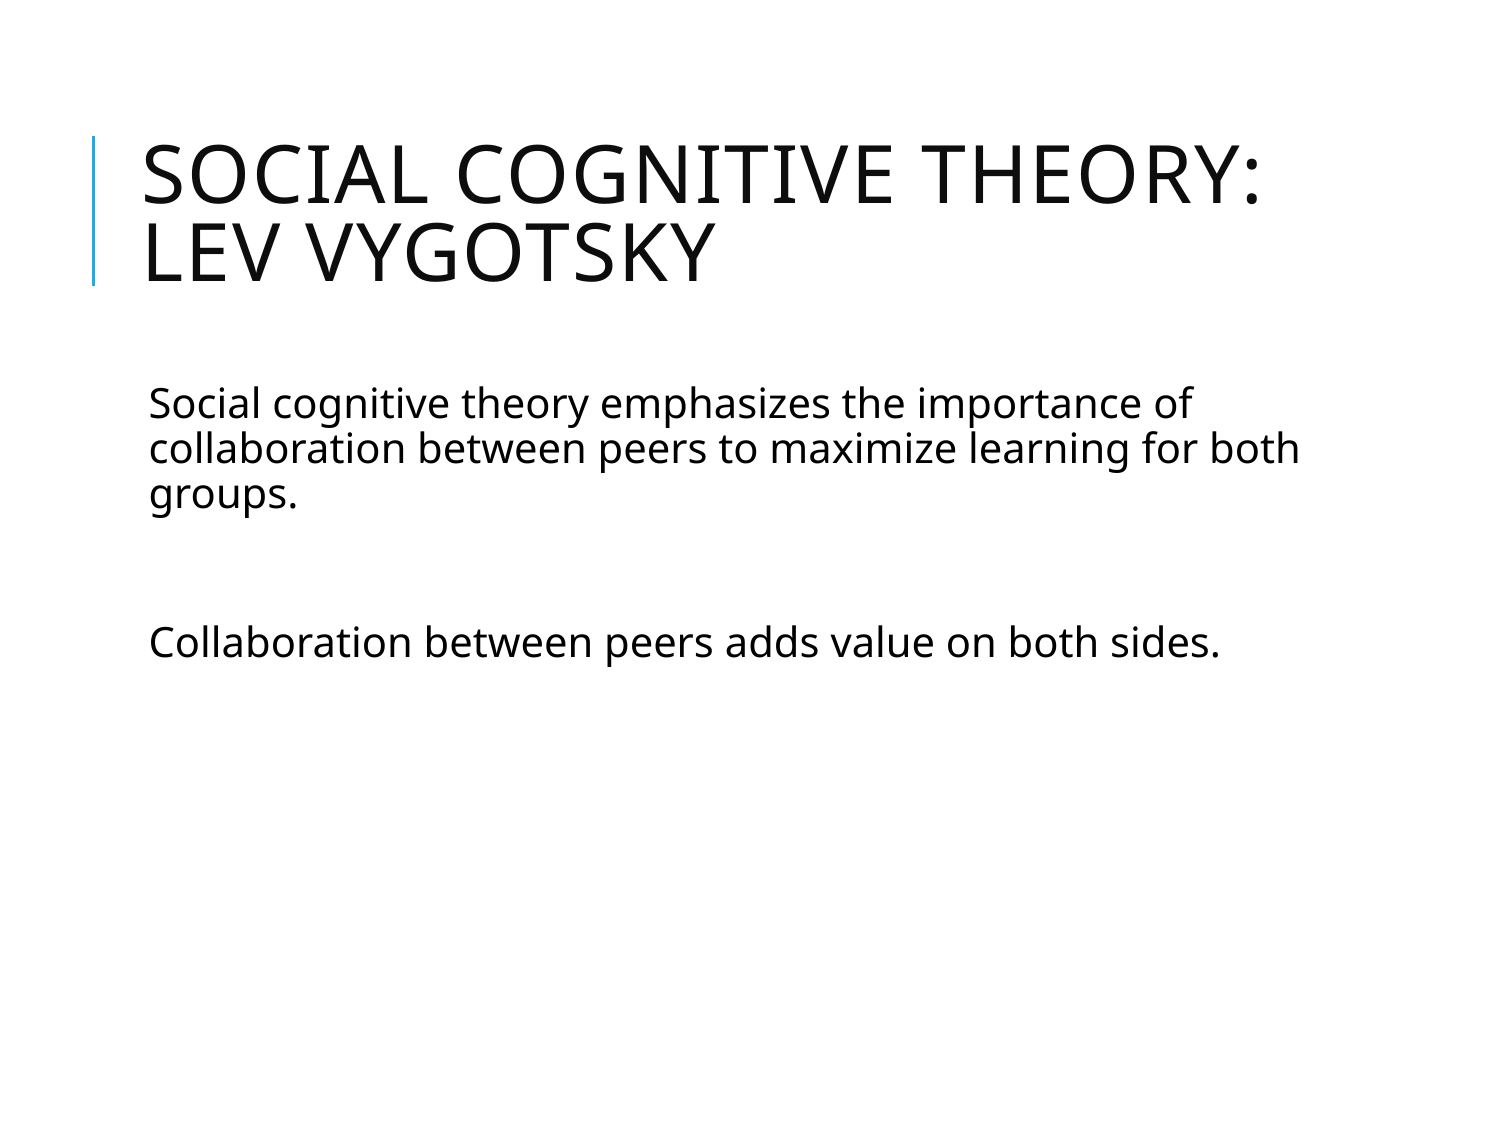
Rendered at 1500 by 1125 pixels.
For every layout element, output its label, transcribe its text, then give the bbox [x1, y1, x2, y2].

title Social Cognitive theory: Lev Vygotsky [126, 96, 1322, 342]
list Social cognitive theory emphasizes the importance of collaboration between peers to maximize learning for both groups. Collaboration between peers adds value on both sides. [126, 375, 1322, 1035]
